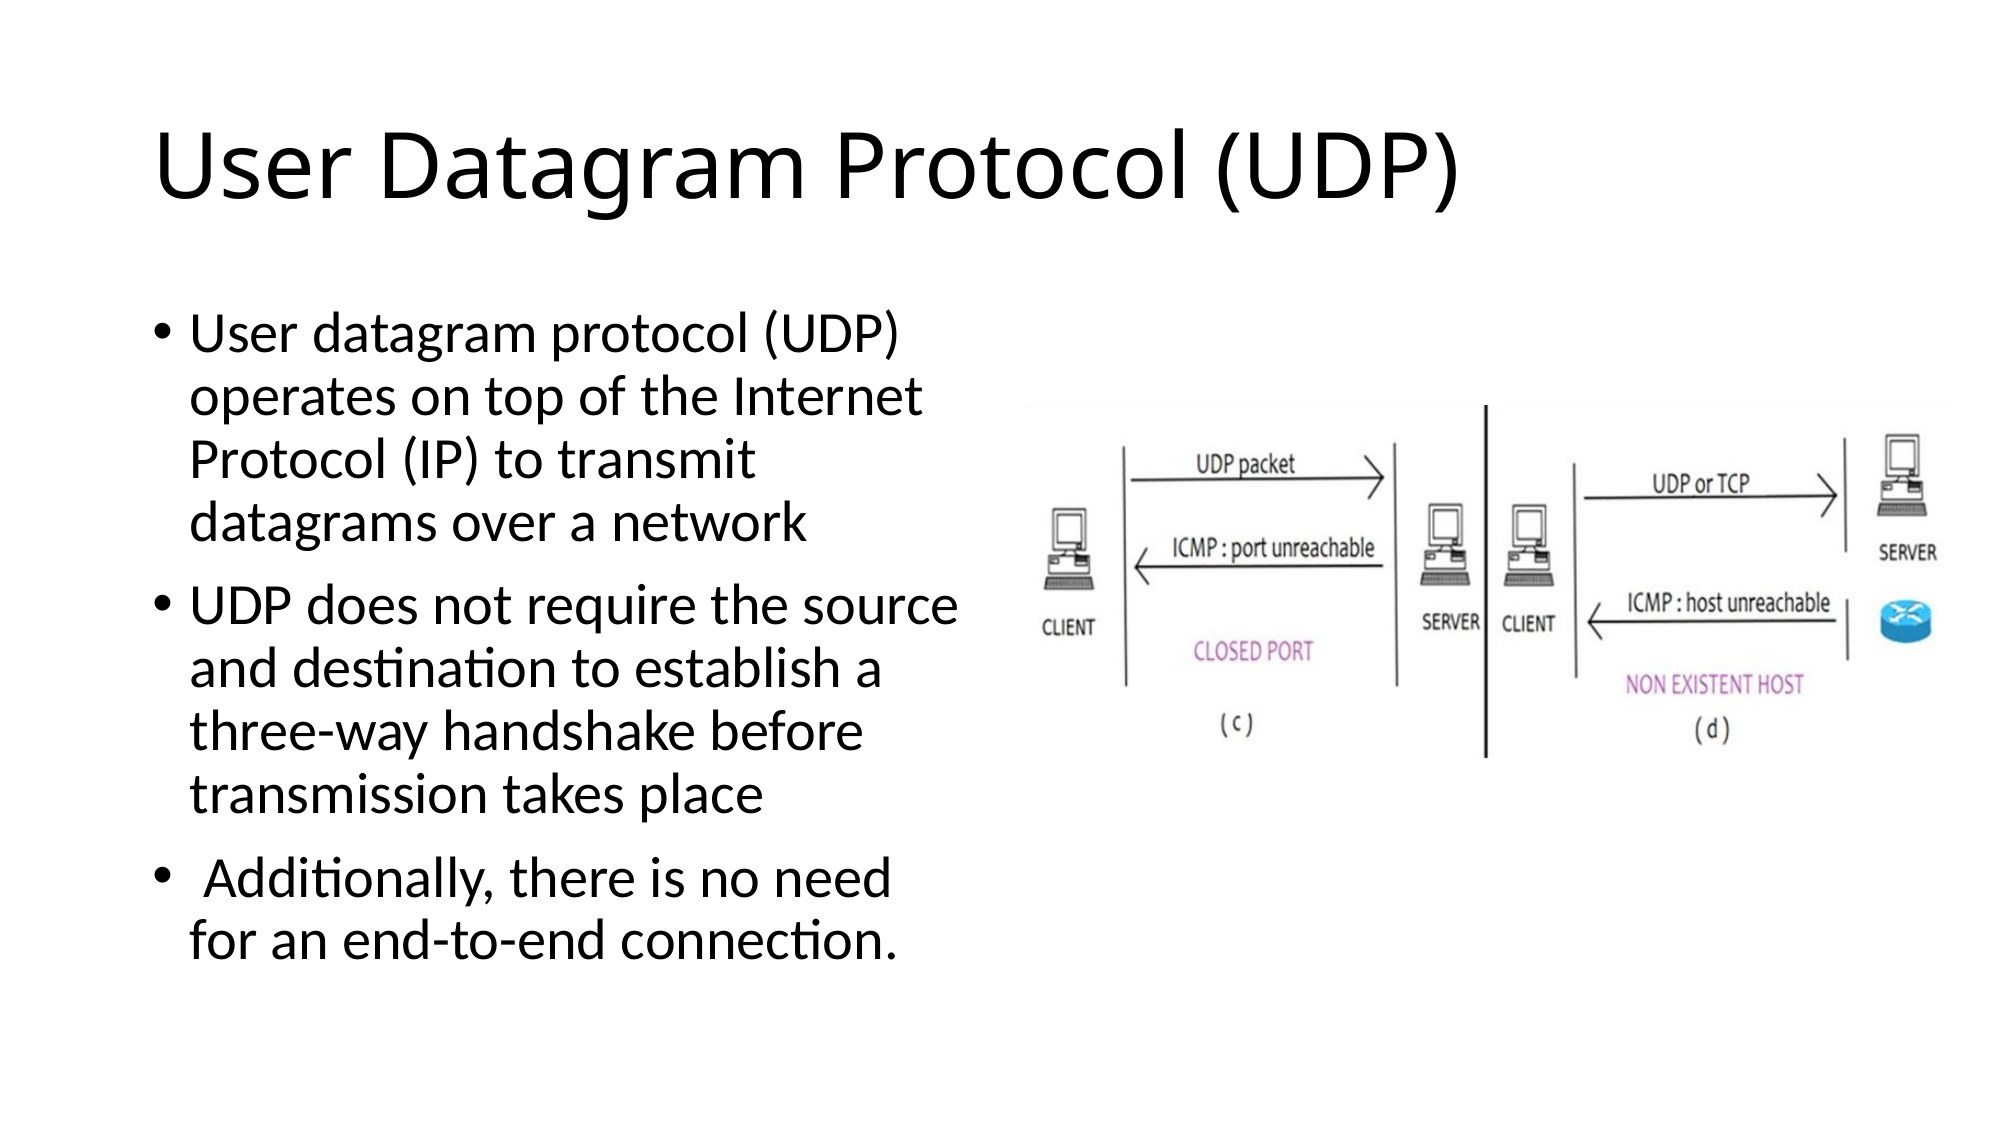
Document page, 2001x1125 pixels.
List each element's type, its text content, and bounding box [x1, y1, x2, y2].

title User Datagram Protocol (UDP) [137, 59, 1863, 278]
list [1023, 405, 1954, 759]
list User datagram protocol (UDP) operates on top of the Internet Protocol (IP) to transmit datagrams over a network UDP does not require the source and destination to establish a three-way handshake before transmission takes place Additionally, there is no need for an end-to-end connection. [137, 294, 988, 1009]
